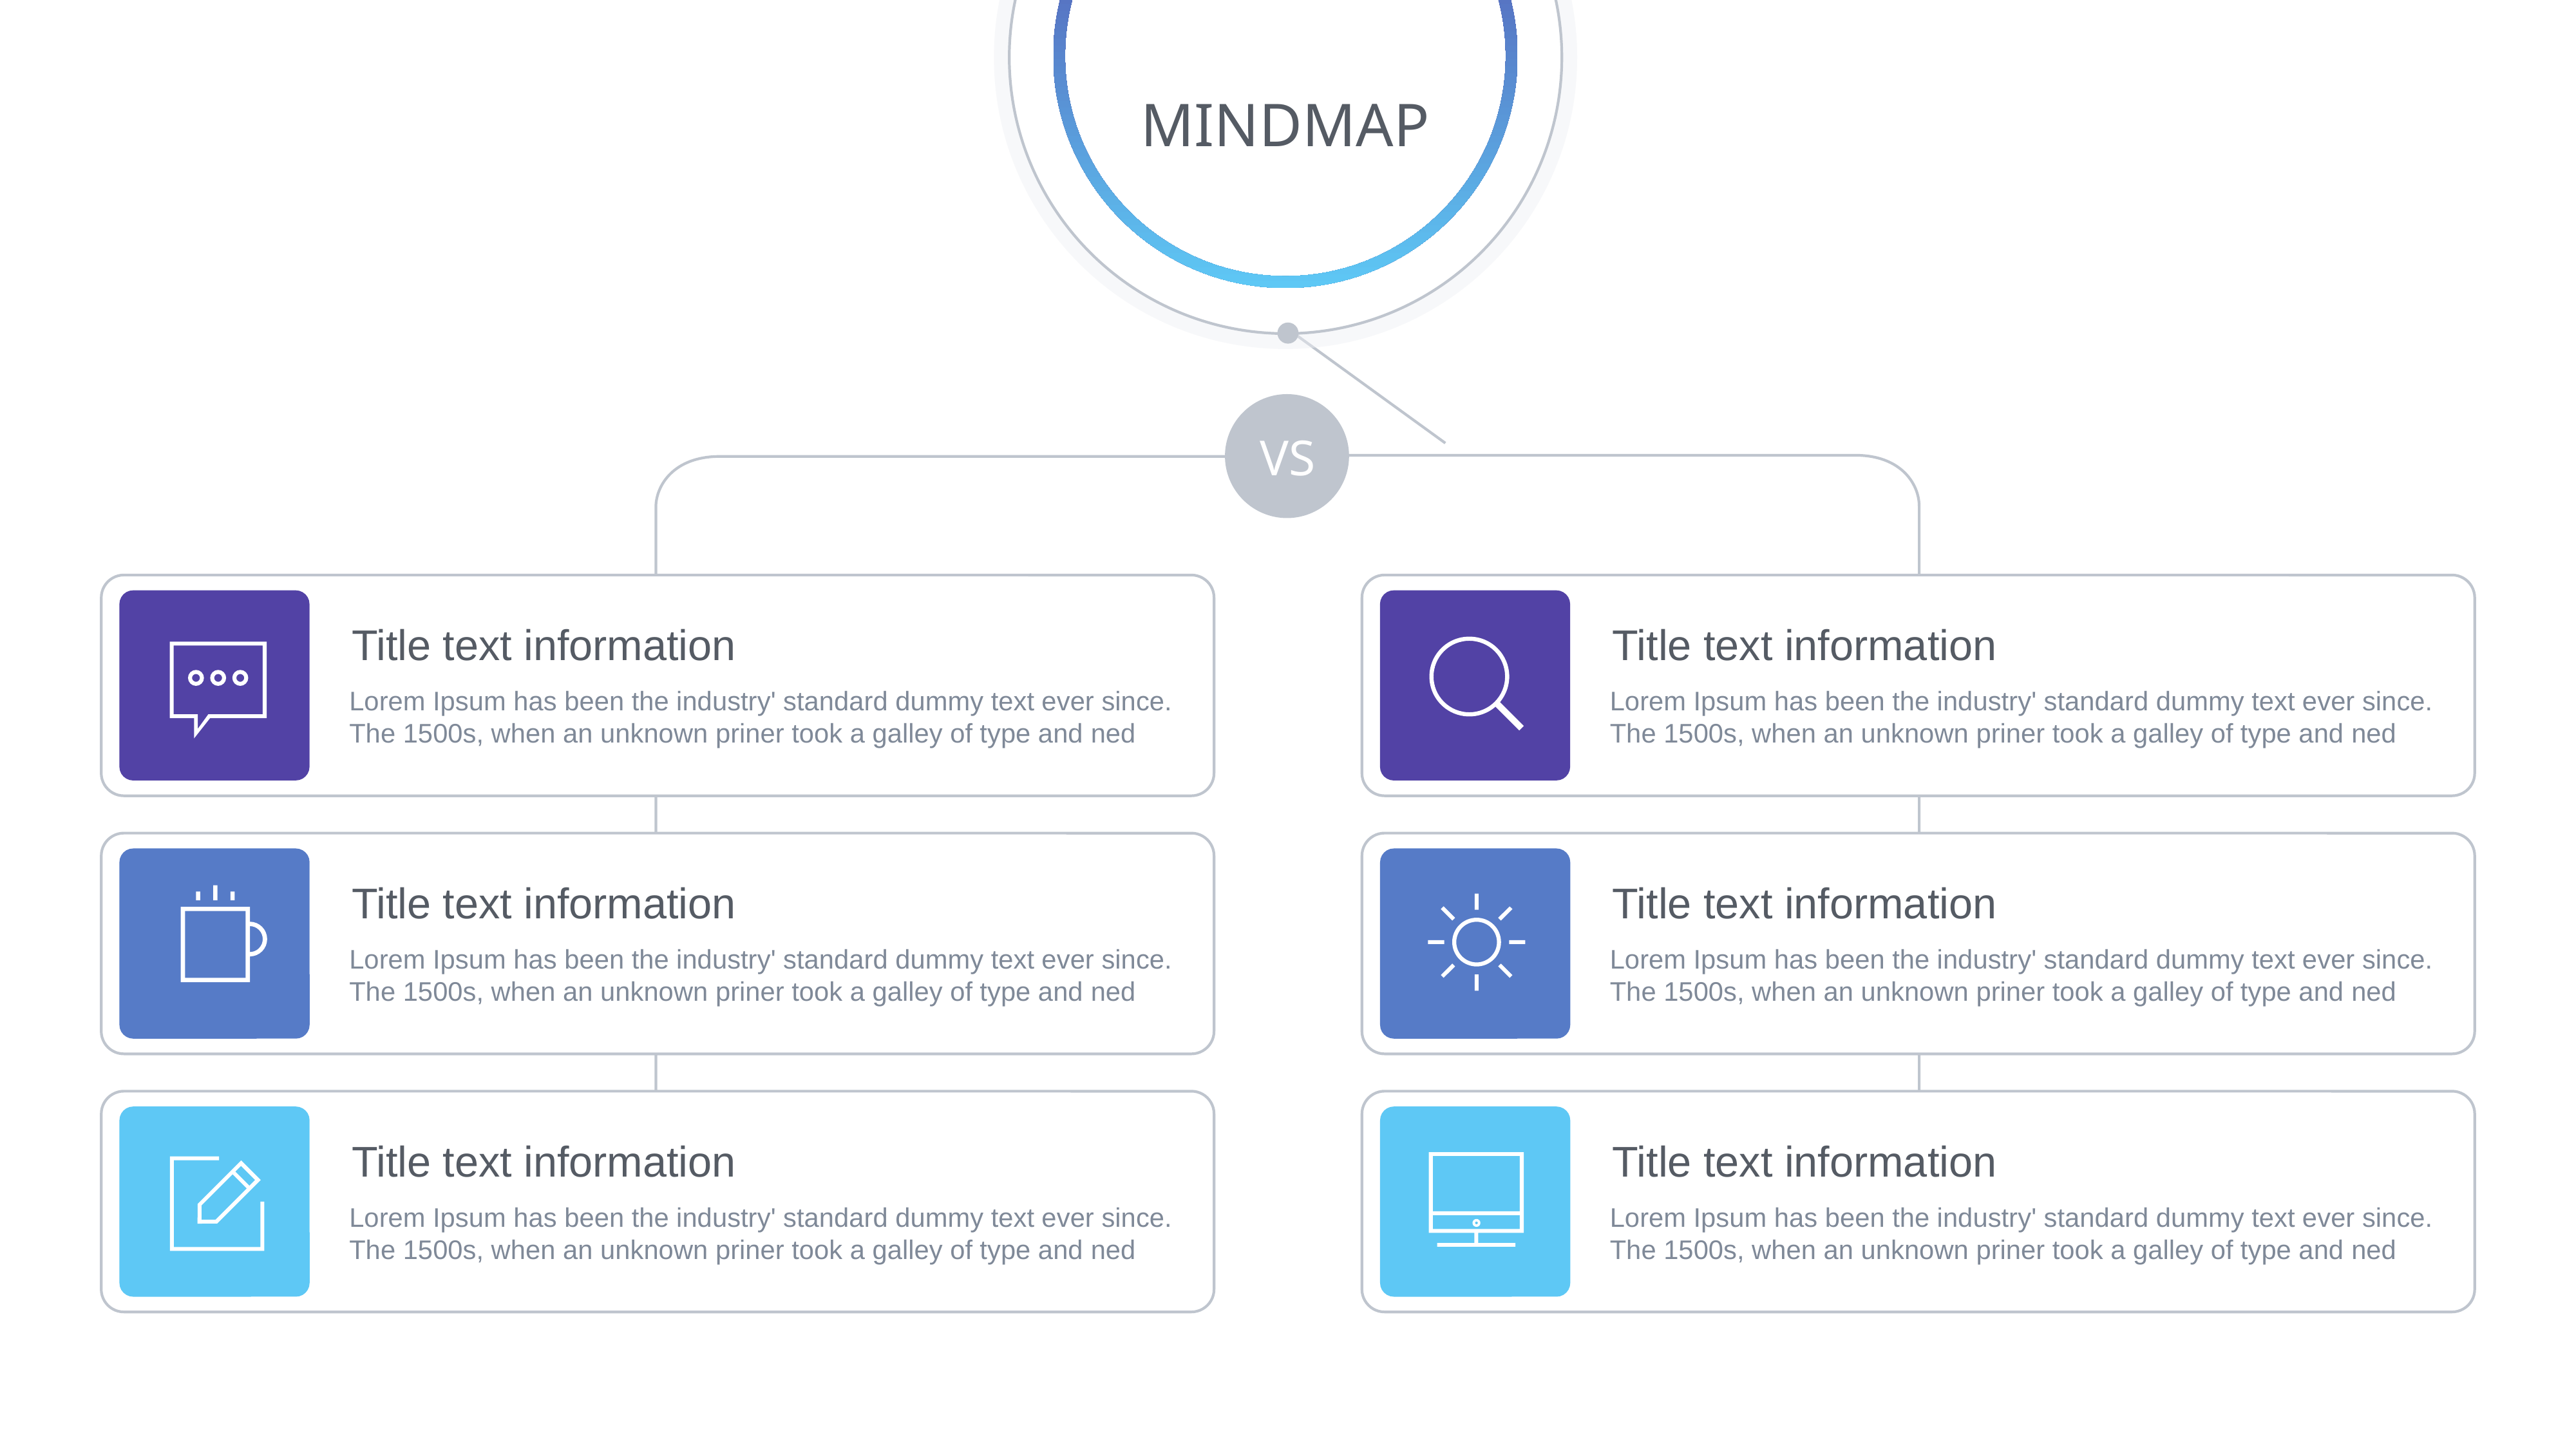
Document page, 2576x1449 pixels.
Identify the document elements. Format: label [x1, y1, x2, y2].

text_box [101, 0, 2475, 1312]
